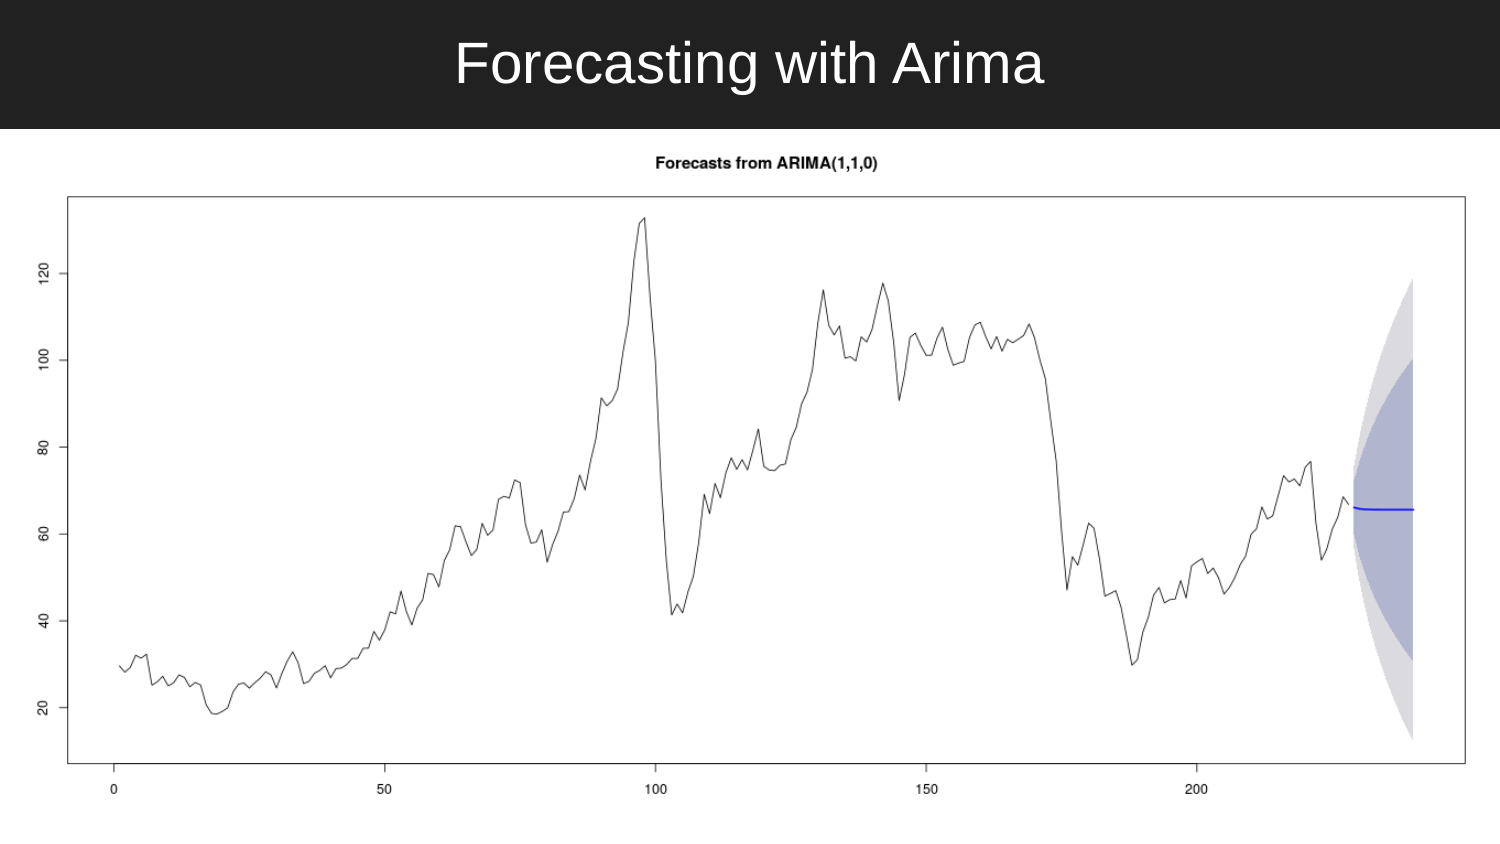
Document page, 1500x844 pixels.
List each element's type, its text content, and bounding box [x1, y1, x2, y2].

picture [0, 129, 1500, 844]
title Forecasting with Arima [51, 10, 1449, 105]
